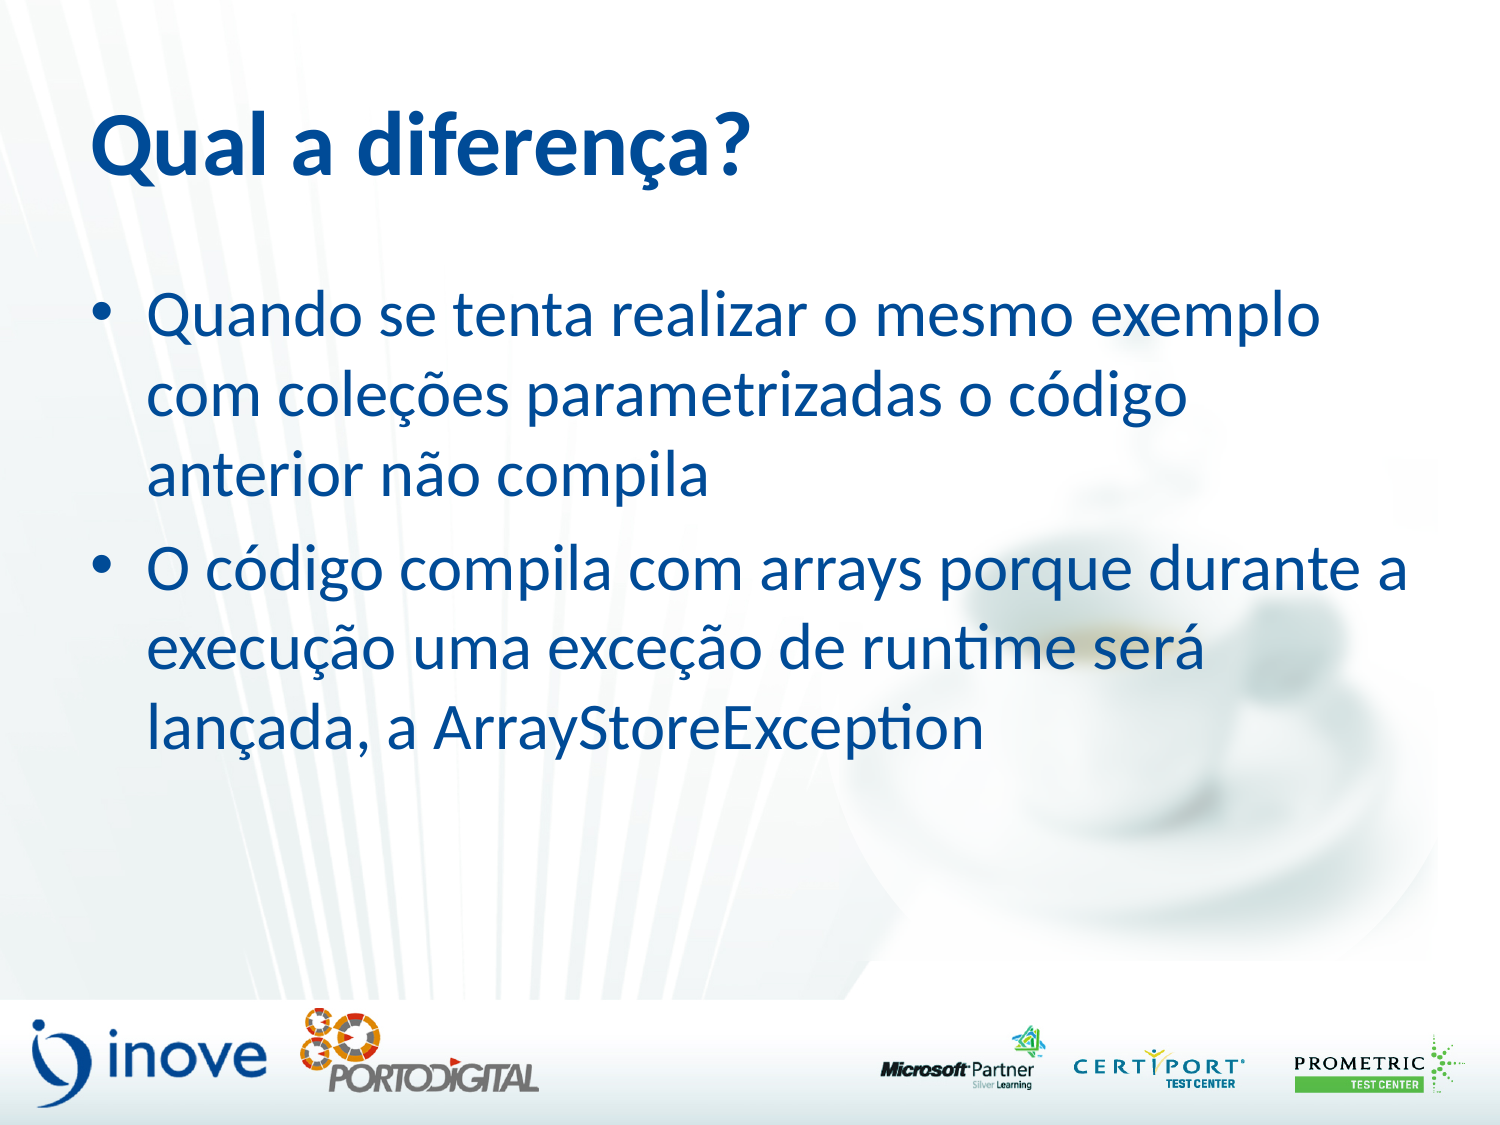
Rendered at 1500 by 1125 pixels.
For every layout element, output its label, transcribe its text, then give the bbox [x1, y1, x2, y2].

list Quando se tenta realizar o mesmo exemplo com coleções parametrizadas o código anterior não compila O código compila com arrays porque durante a execução uma exceção de runtime será lançada, a ArrayStoreException [75, 262, 1425, 1005]
title Qual a diferença? [75, 45, 1425, 233]
picture [0, 0, 1500, 1125]
